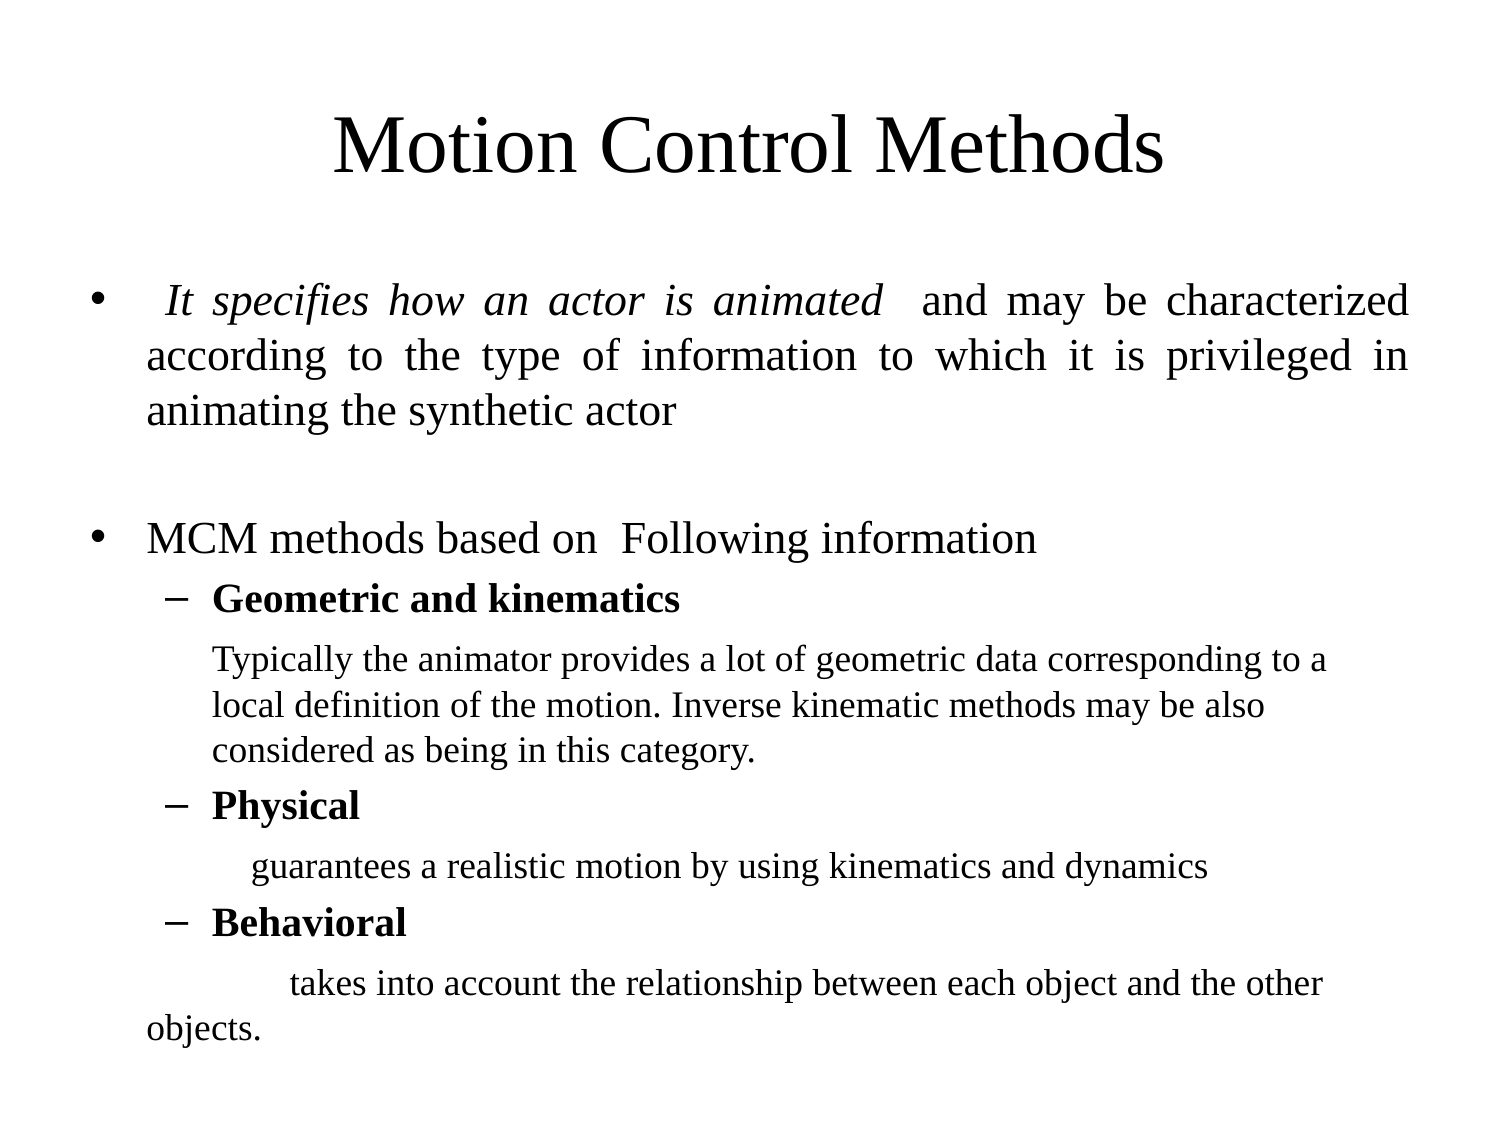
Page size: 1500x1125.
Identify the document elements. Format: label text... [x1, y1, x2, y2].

title Motion Control Methods [75, 45, 1425, 233]
list It specifies how an actor is animated and may be characterized according to the type of information to which it is privileged in animating the synthetic actor MCM methods based on Following information Geometric and kinematics Typically the animator provides a lot of geometric data corresponding to a local definition of the motion. Inverse kinematic methods may be also considered as being in this category. Physical guarantees a realistic motion by using kinematics and dynamics Behavioral takes into account the relationship between each object and the other objects. [75, 262, 1425, 1075]
